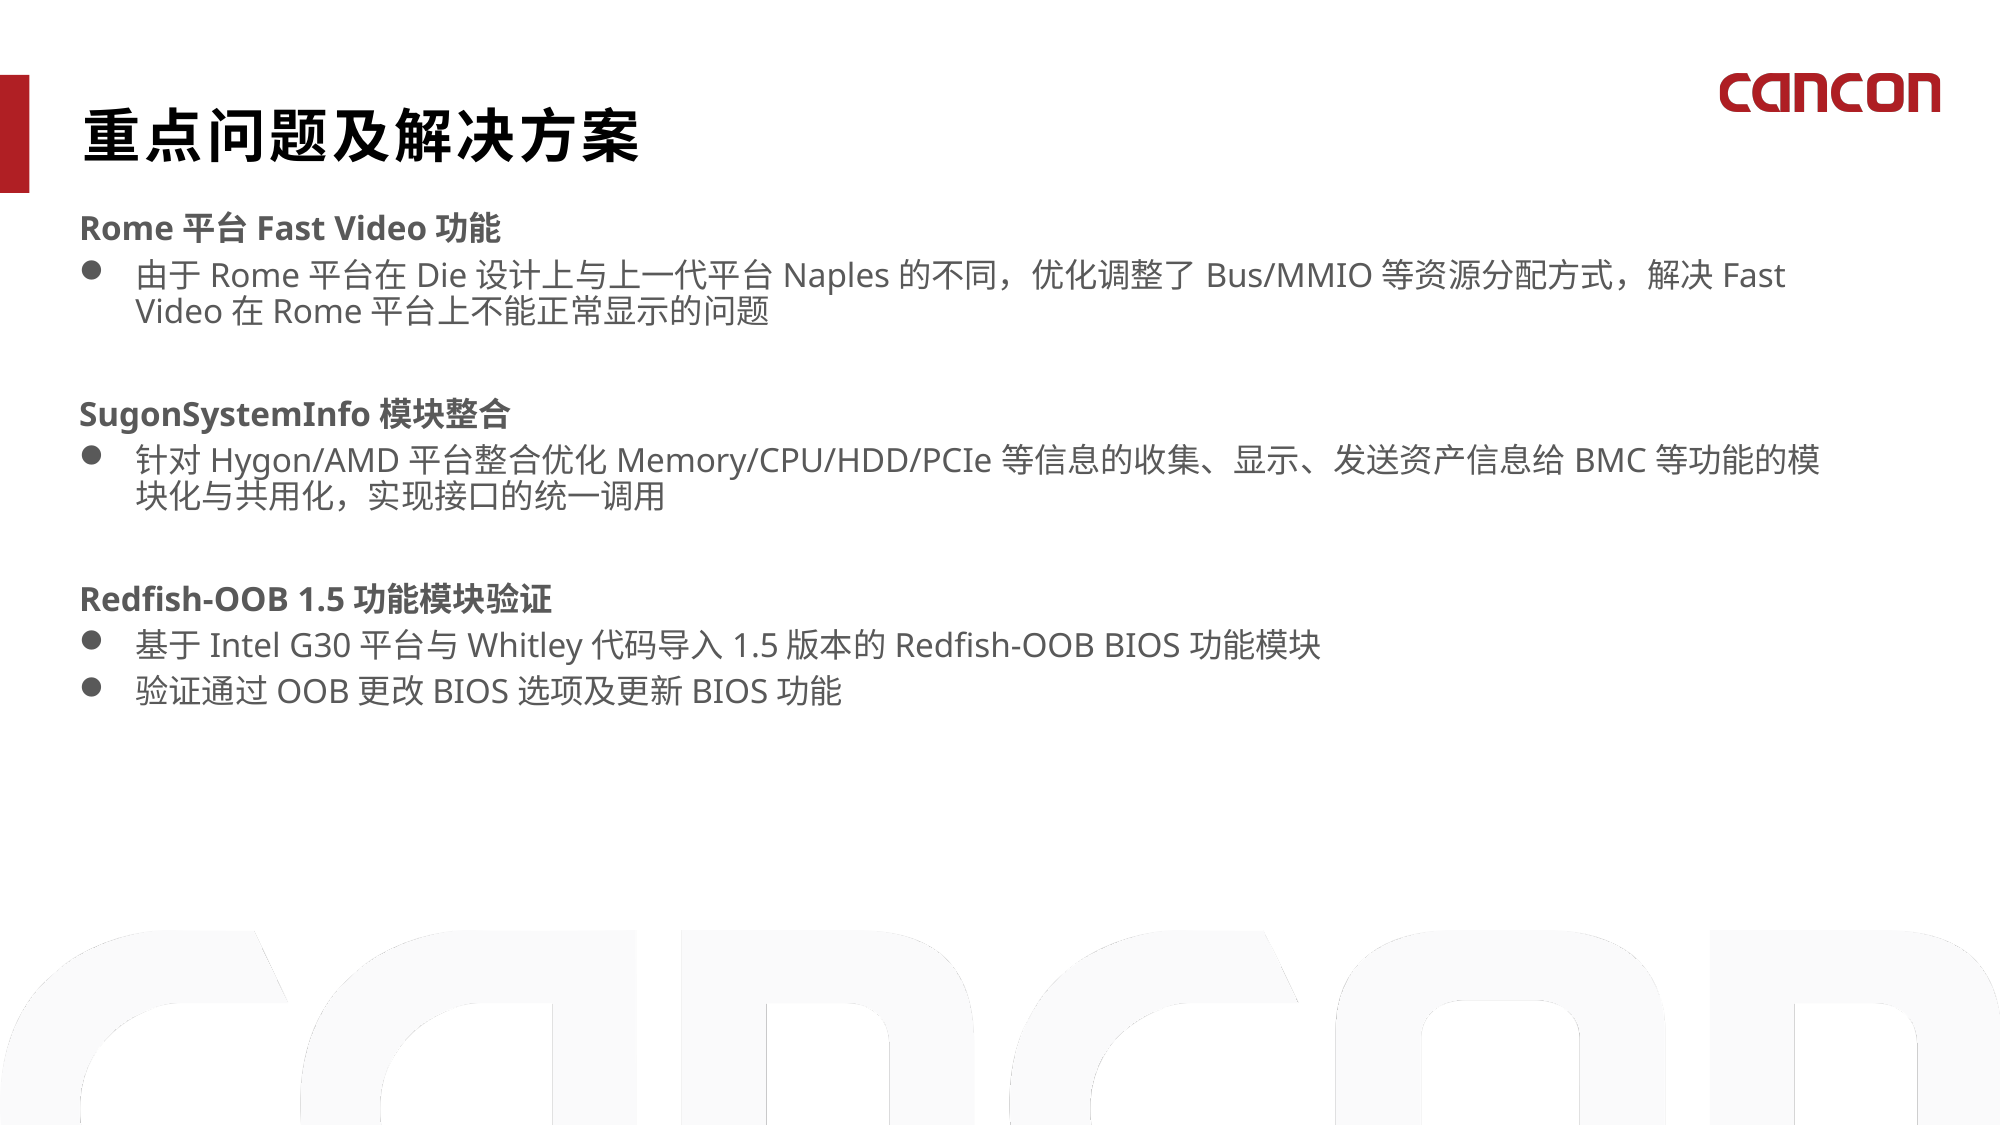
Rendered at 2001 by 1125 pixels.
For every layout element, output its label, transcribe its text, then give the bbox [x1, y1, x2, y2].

text_box 重点问题及解决方案 [67, 92, 656, 177]
text_box Rome平台Fast Video功能 由于Rome平台在Die设计上与上一代平台Naples的不同，优化调整了Bus/MMIO等资源分配方式，解决Fast Video在Rome平台上不能正常显示的问题 SugonSystemInfo模块整合 针对Hygon/AMD平台整合优化Memory/CPU/HDD/PCIe等信息的收集、显示、发送资产信息给BMC等功能的模块化与共用化，实现接口的统一调用 Redfish-OOB 1.5功能模块验证 基于Intel G30平台与Whitley代码导入1.5版本的Redfish-OOB BIOS功能模块 验证通过OOB更改BIOS选项及更新BIOS功能 [64, 204, 1838, 1122]
